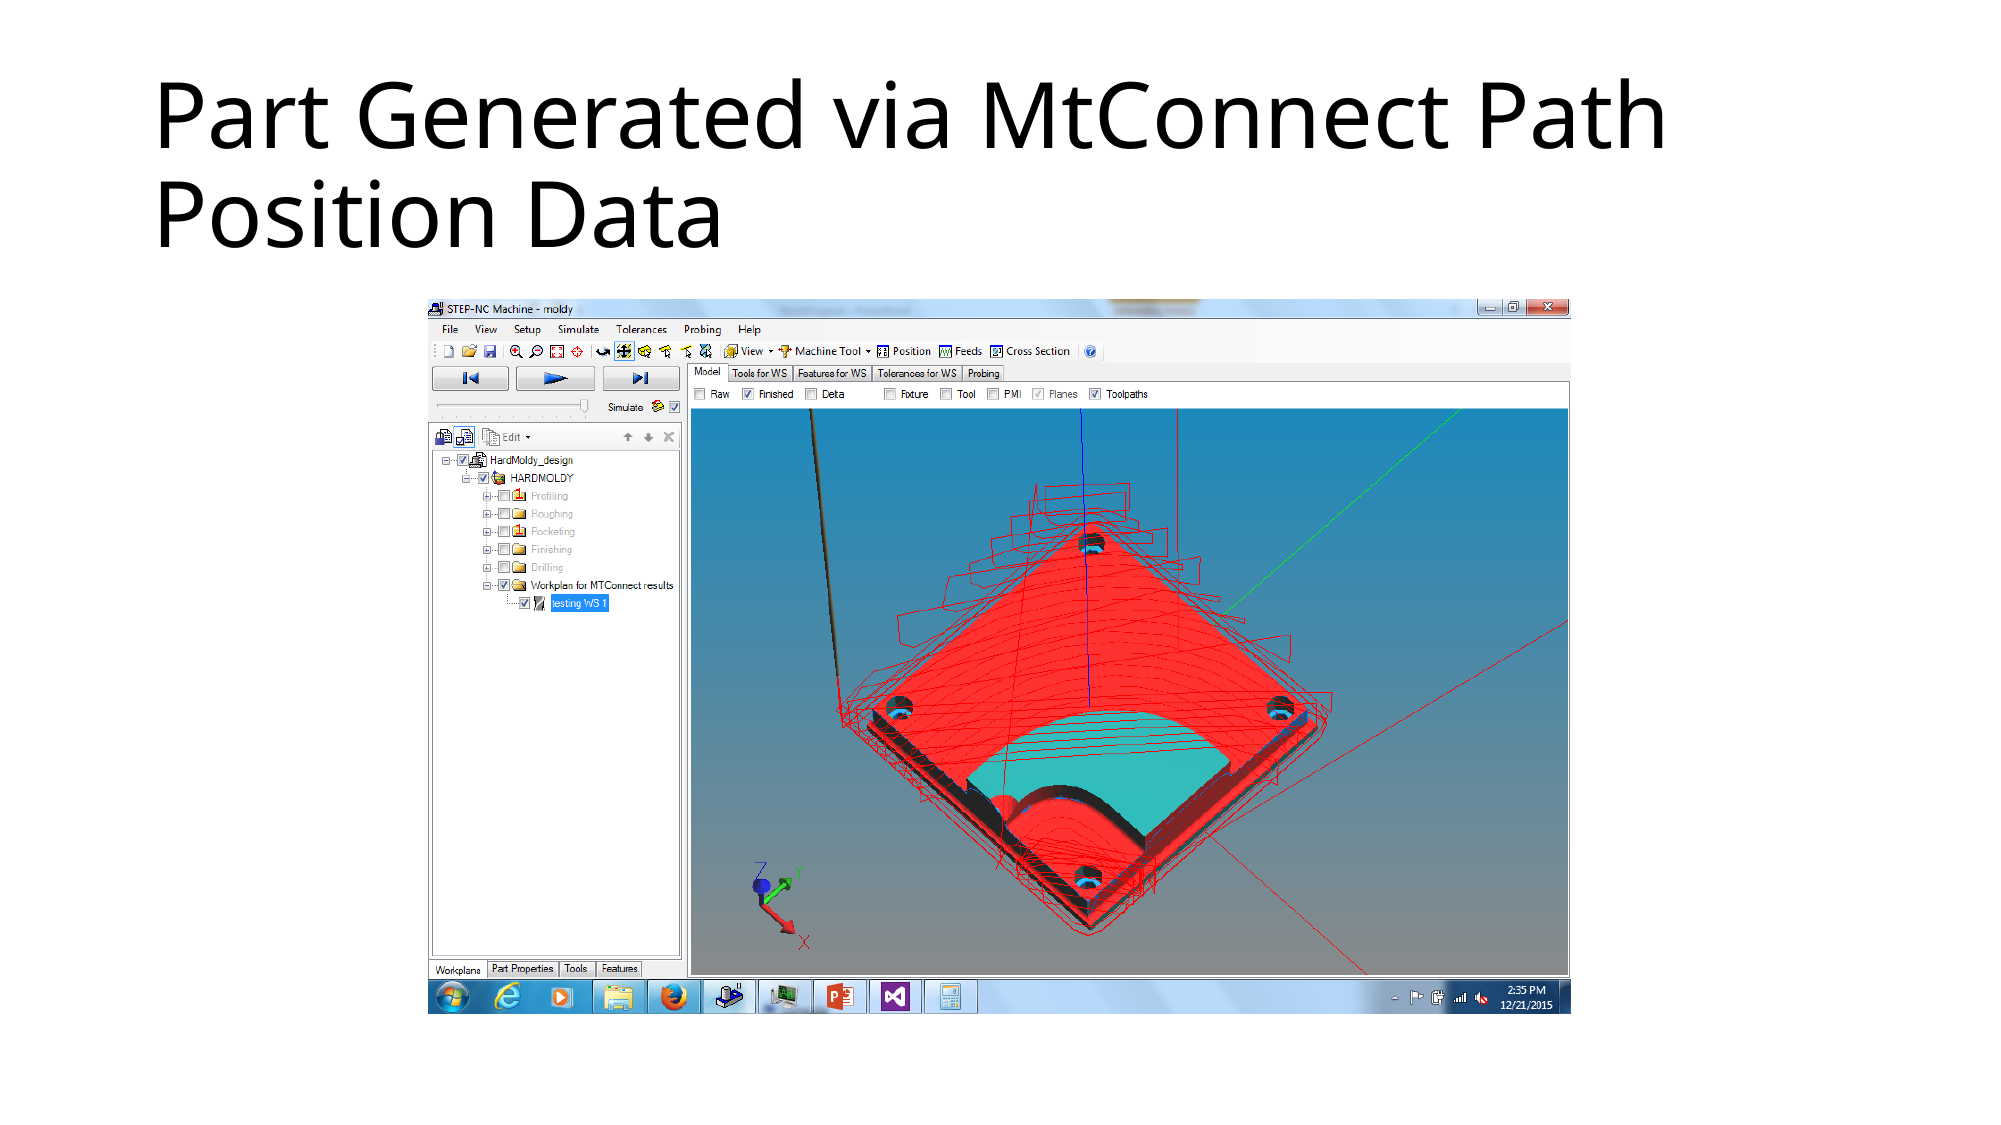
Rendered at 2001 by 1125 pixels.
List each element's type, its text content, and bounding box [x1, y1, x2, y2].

title Part Generated via MtConnect Path Position Data [137, 59, 1863, 278]
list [428, 299, 1572, 1014]
